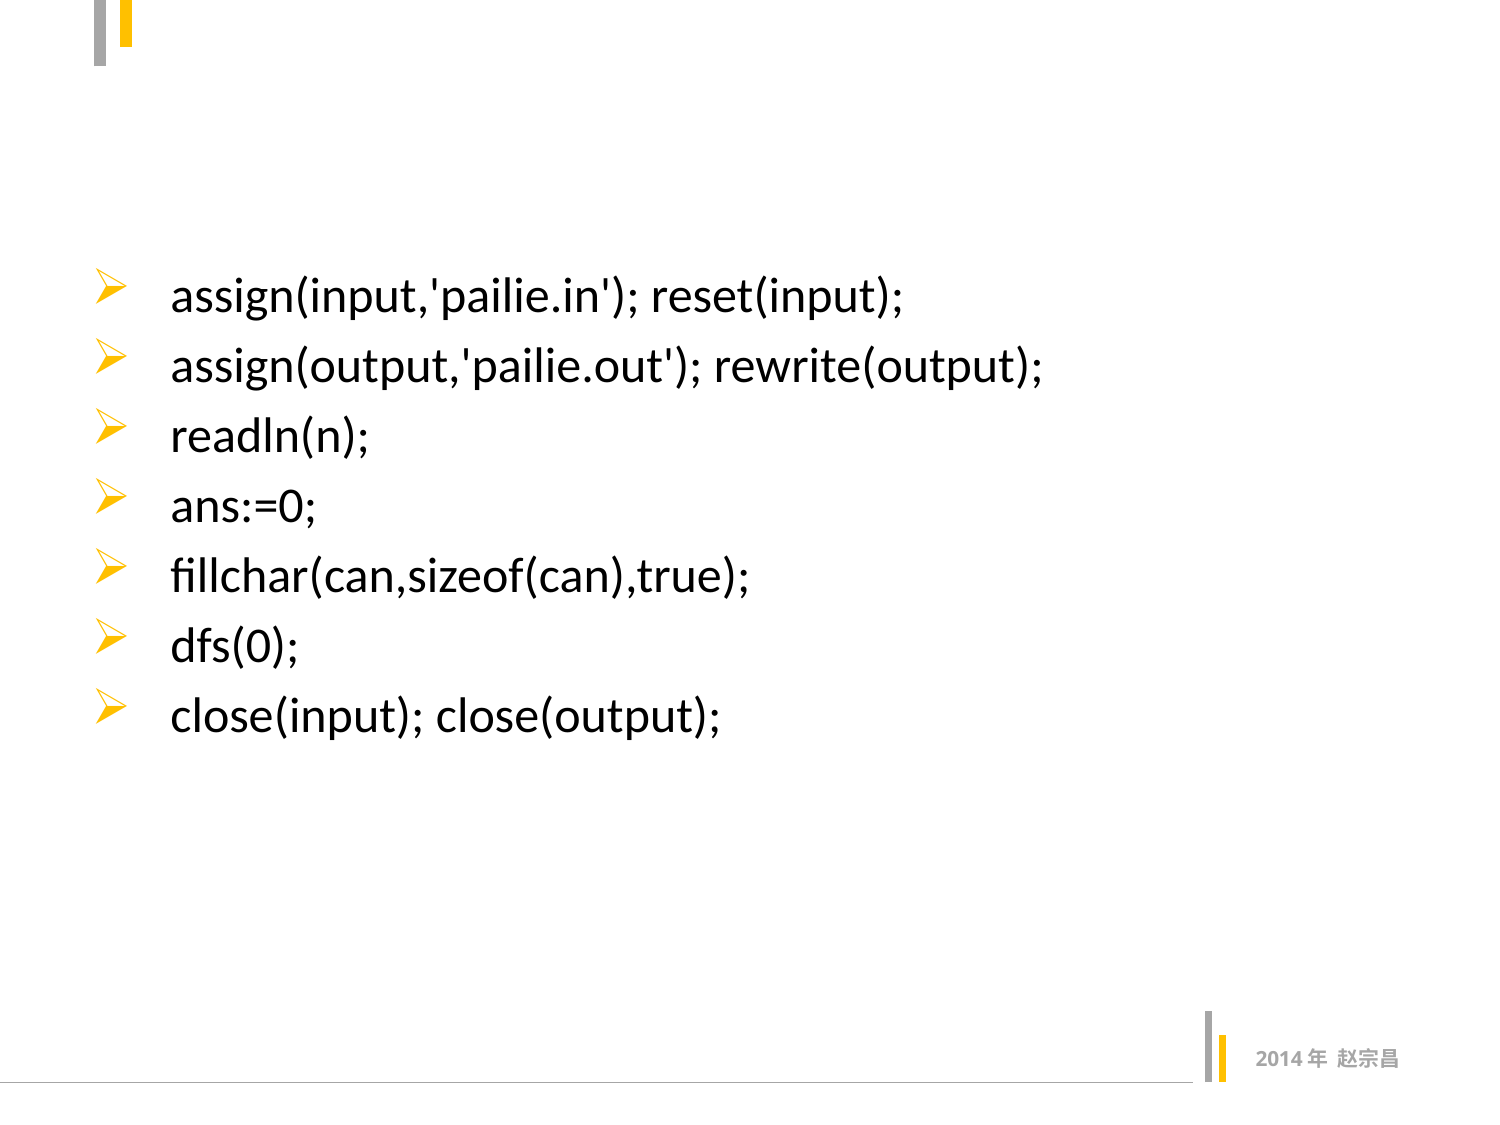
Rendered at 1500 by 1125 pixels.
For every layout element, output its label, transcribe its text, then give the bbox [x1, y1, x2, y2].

list assign(input,'pailie.in'); reset(input); assign(output,'pailie.out'); rewrite(output); readln(n); ans:=0; fillchar(can,sizeof(can),true); dfs(0); close(input); close(output); [76, 255, 1427, 1024]
